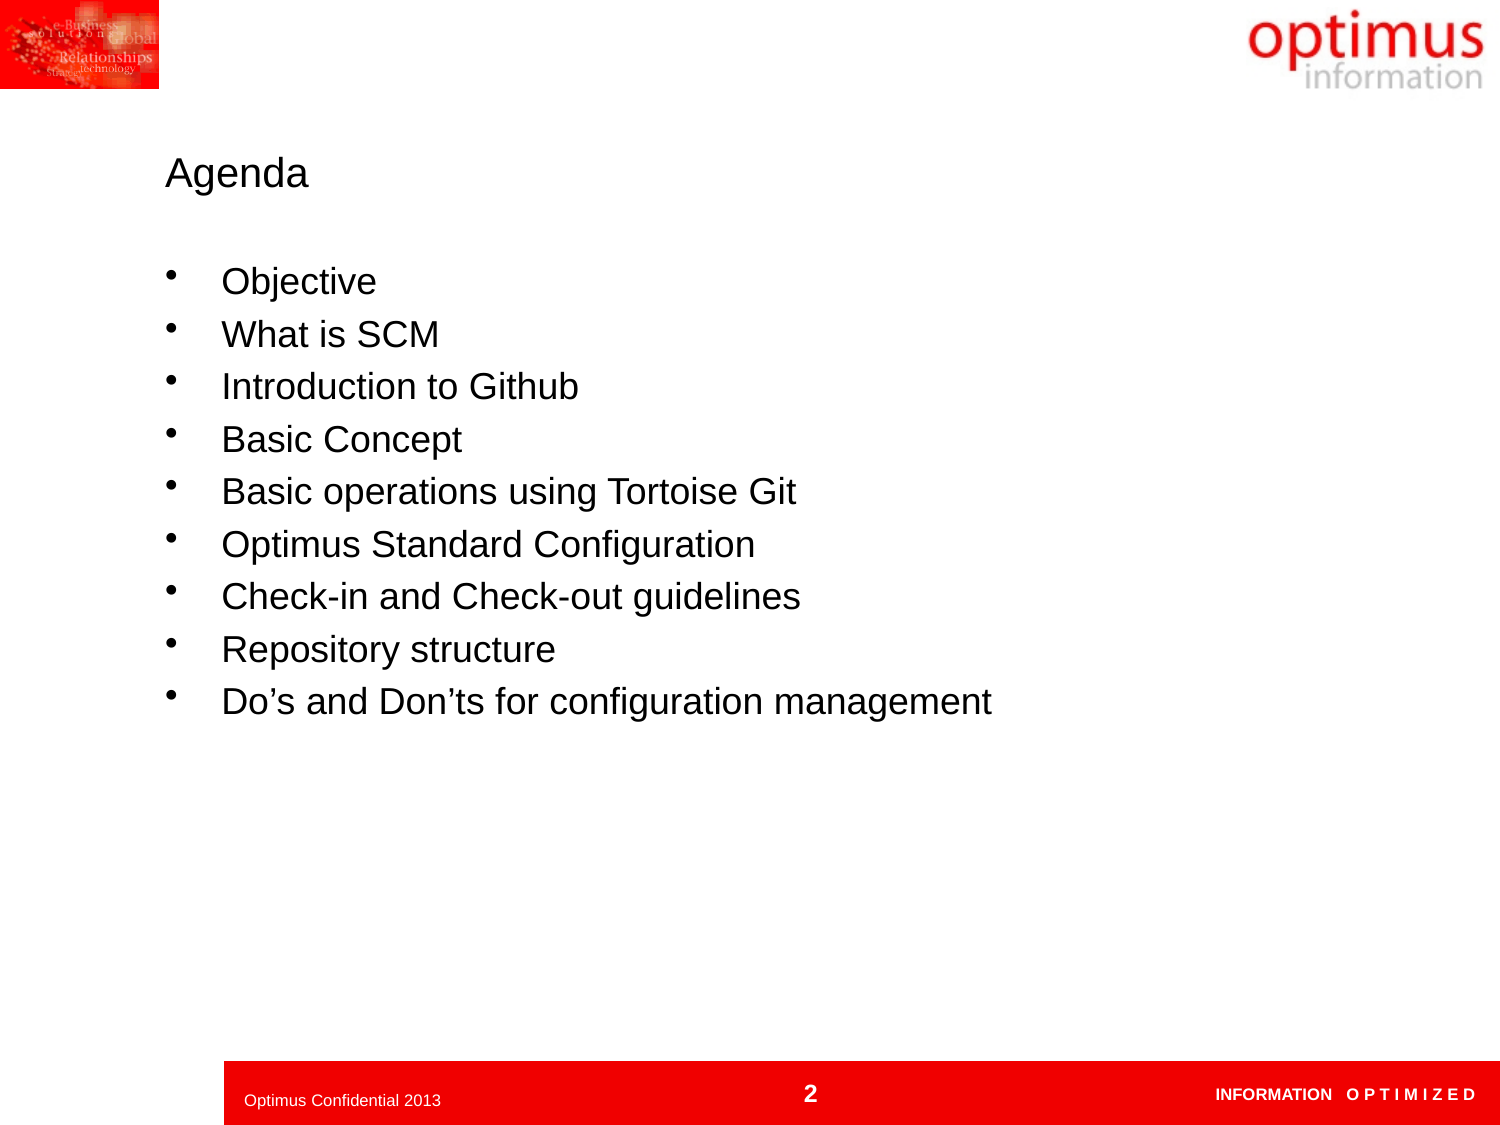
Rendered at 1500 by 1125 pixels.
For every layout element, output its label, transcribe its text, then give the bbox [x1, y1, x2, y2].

title Agenda [149, 112, 1500, 230]
picture [0, 0, 159, 89]
picture [1246, 7, 1500, 109]
list Objective What is SCM Introduction to Github Basic Concept Basic operations using Tortoise Git Optimus Standard Configuration Check-in and Check-out guidelines Repository structure Do’s and Don’ts for configuration management [149, 249, 1426, 971]
